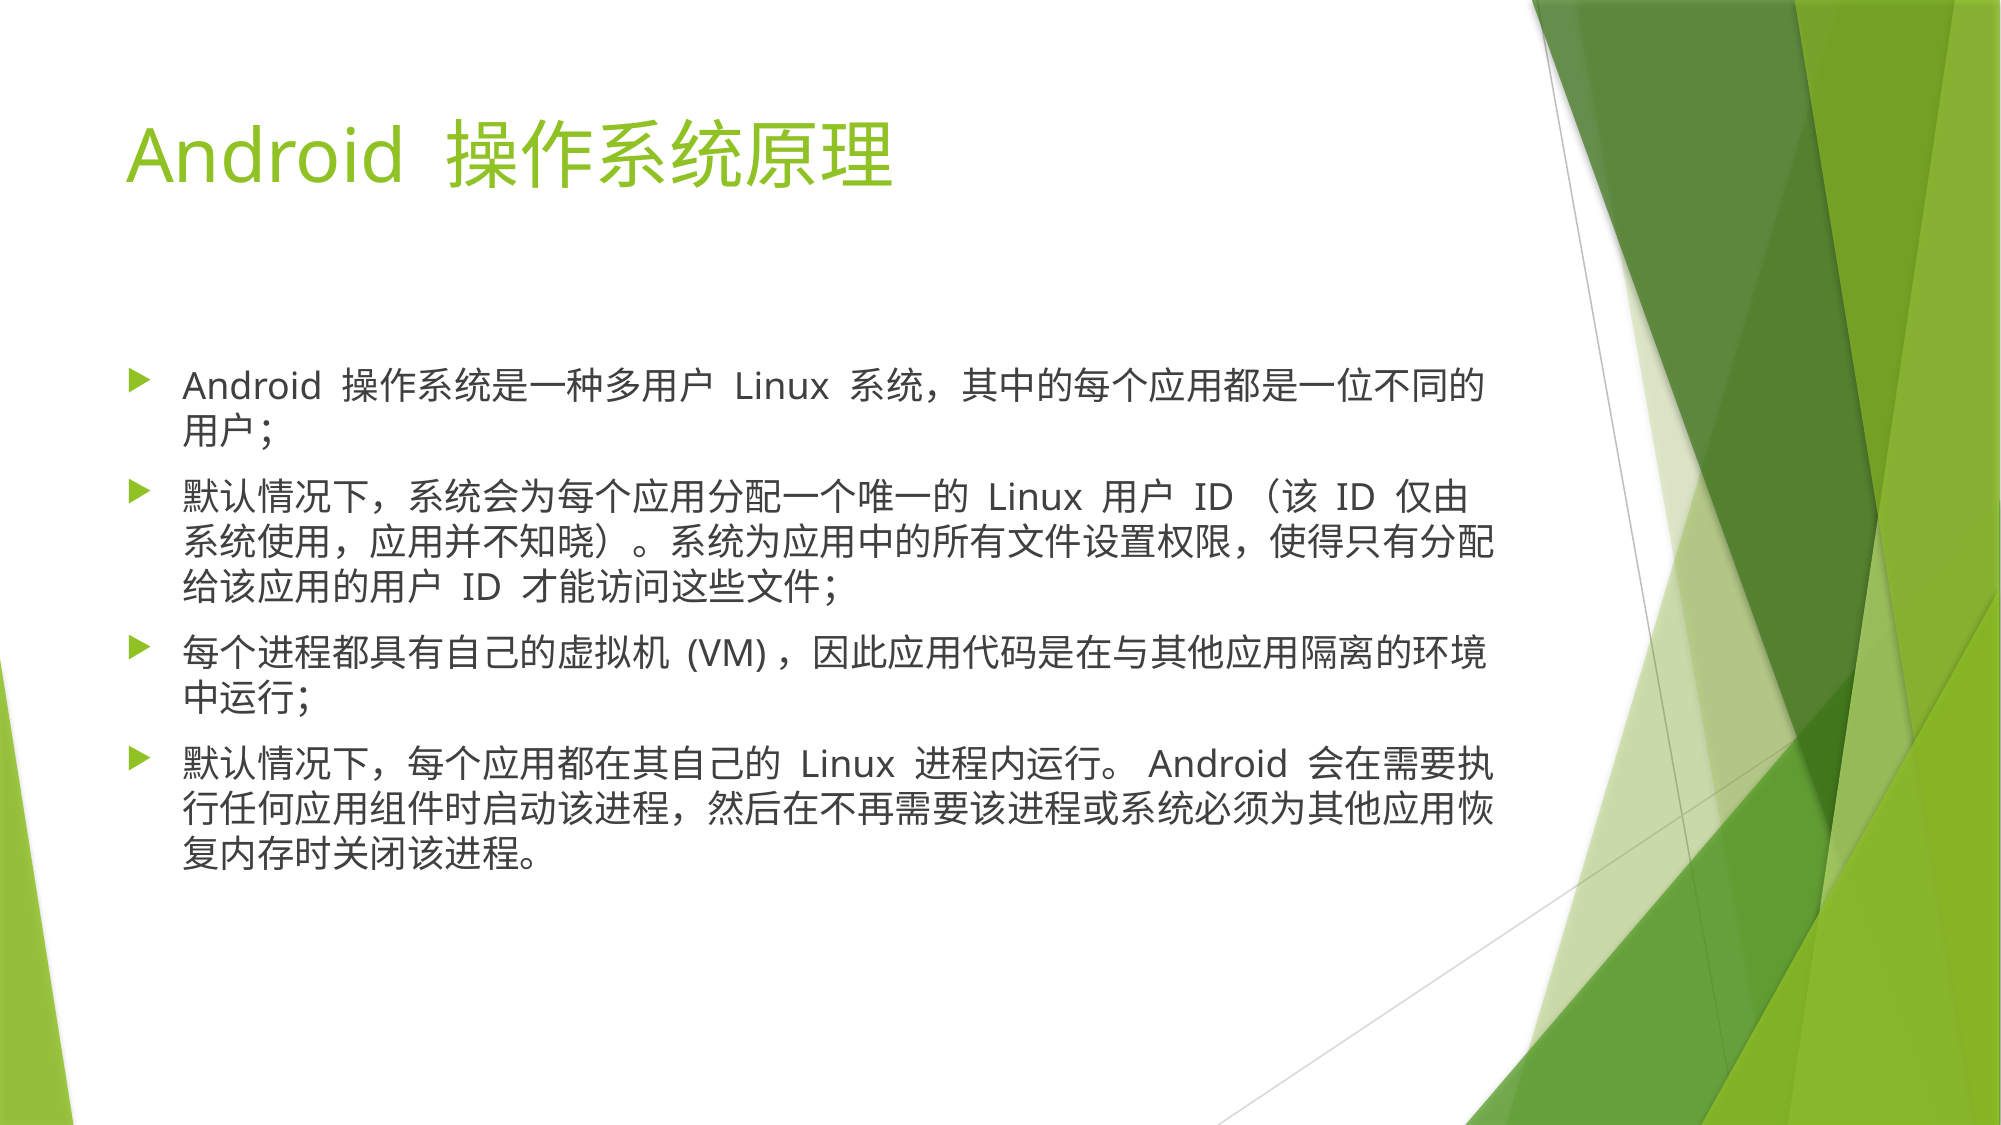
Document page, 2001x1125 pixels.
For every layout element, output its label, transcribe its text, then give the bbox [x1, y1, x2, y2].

title Android 操作系统原理 [111, 99, 1522, 317]
list Android 操作系统是一种多用户 Linux 系统，其中的每个应用都是一位不同的用户； 默认情况下，系统会为每个应用分配一个唯一的 Linux 用户 ID（该 ID 仅由系统使用，应用并不知晓）。系统为应用中的所有文件设置权限，使得只有分配给该应用的用户 ID 才能访问这些文件； 每个进程都具有自己的虚拟机 (VM)，因此应用代码是在与其他应用隔离的环境中运行； 默认情况下，每个应用都在其自己的 Linux 进程内运行。Android 会在需要执行任何应用组件时启动该进程，然后在不再需要该进程或系统必须为其他应用恢复内存时关闭该进程。 [111, 354, 1522, 992]
